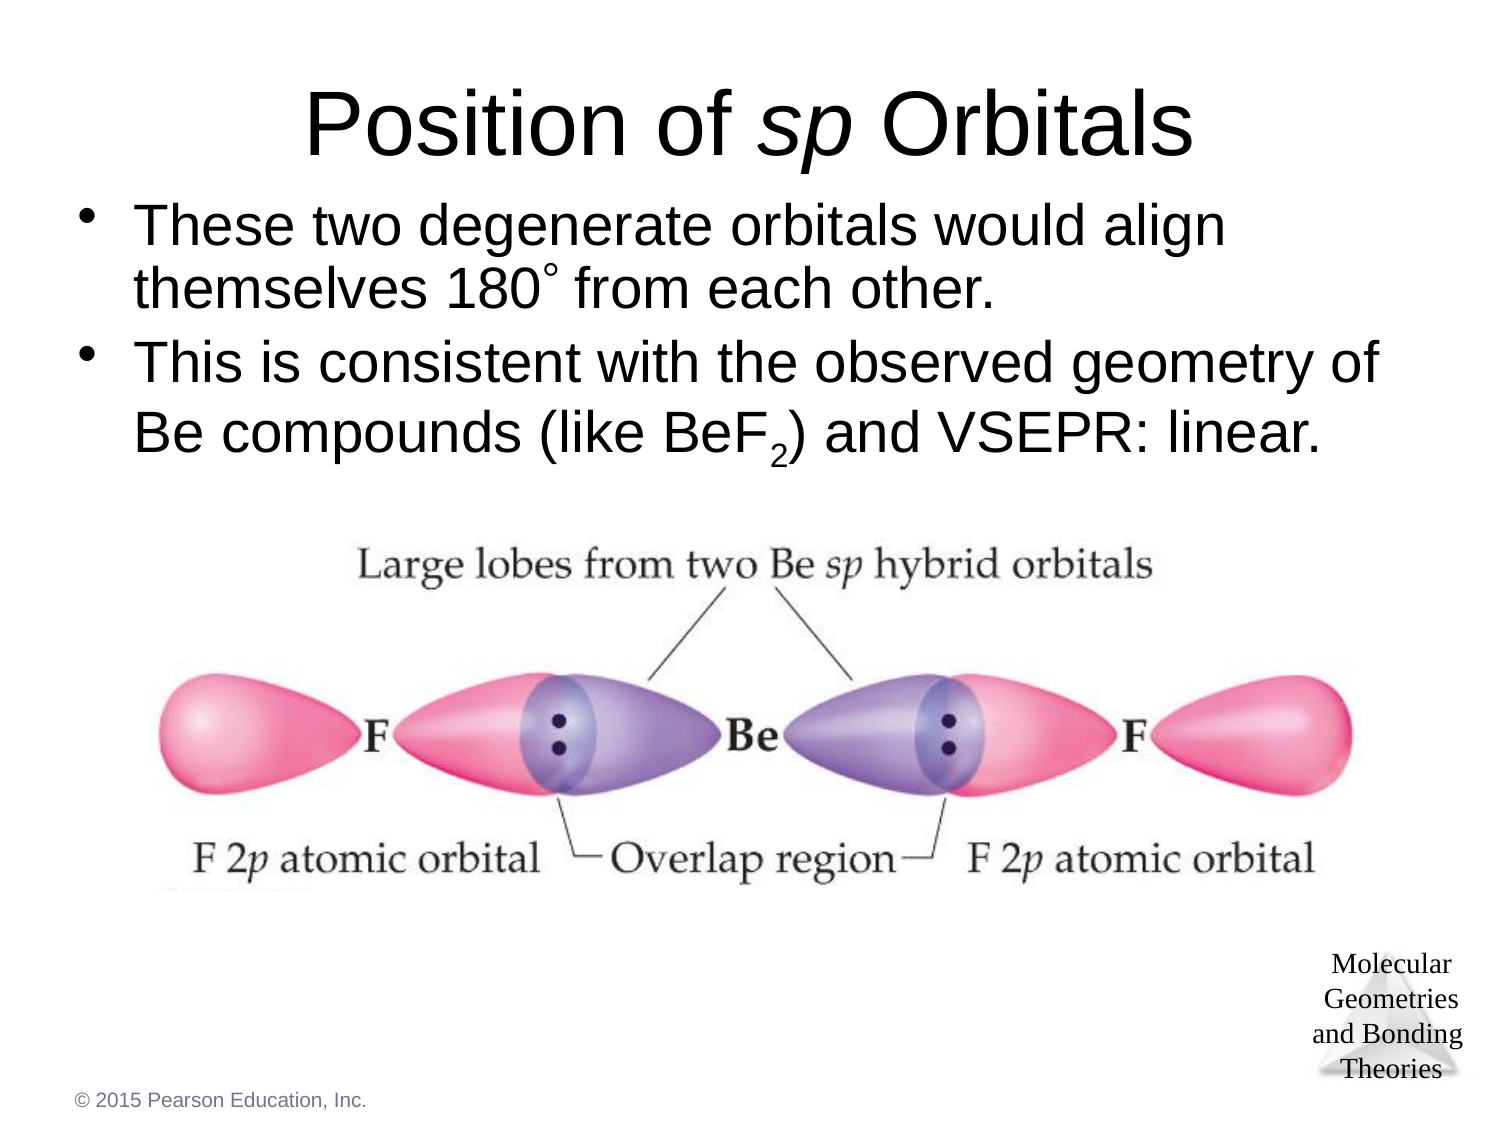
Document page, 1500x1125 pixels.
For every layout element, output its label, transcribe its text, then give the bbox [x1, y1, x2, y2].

title Position of sp Orbitals [0, 24, 1500, 213]
picture [1275, 897, 1500, 1125]
picture [149, 538, 1363, 891]
list These two degenerate orbitals would align themselves 180 from each other. This is consistent with the observed geometry of Be compounds (like BeF2) and VSEPR: linear. [62, 187, 1438, 513]
